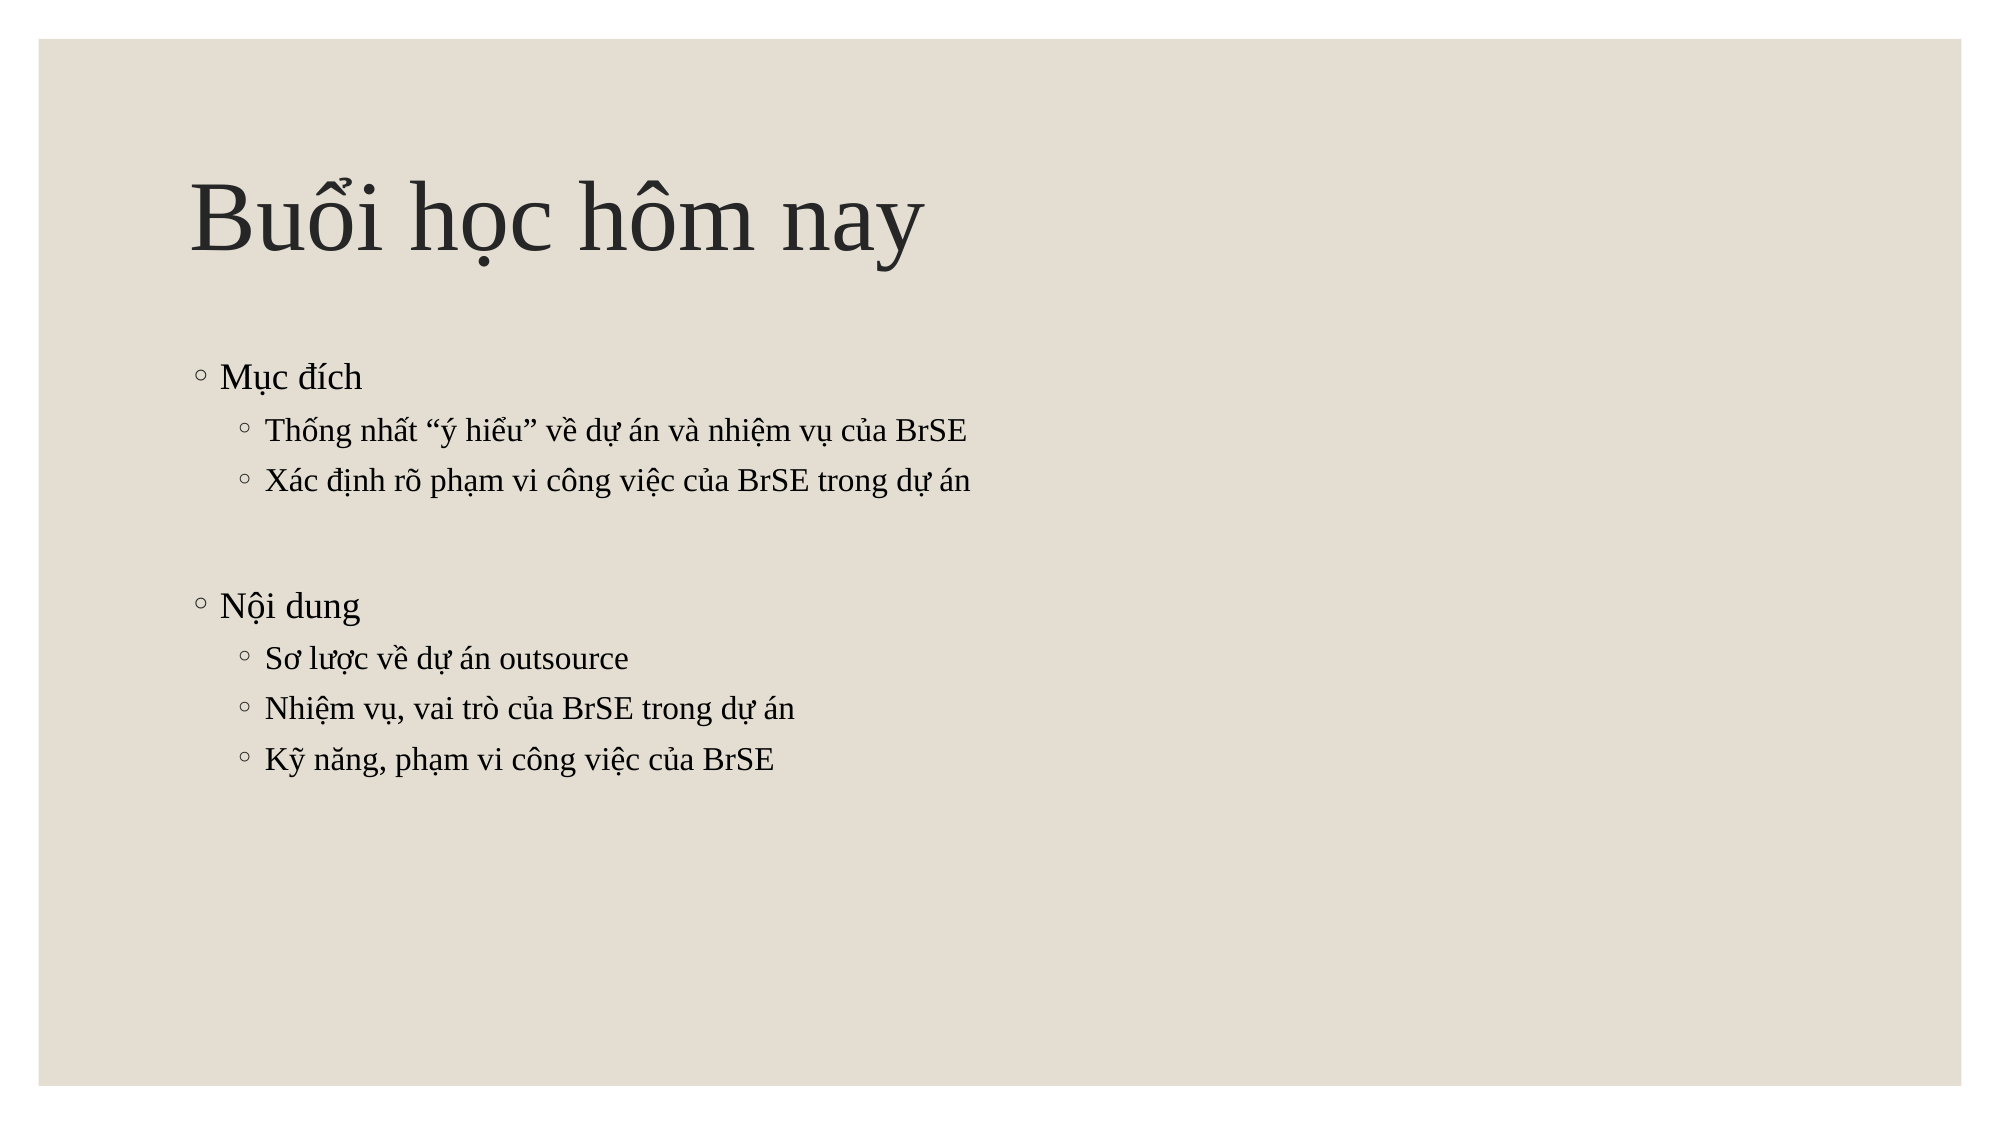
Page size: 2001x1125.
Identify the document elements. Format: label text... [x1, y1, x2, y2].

list Mục đích Thống nhất “ý hiểu” về dự án và nhiệm vụ của BrSE Xác định rõ phạm vi công việc của BrSE trong dự án Nội dung Sơ lược về dự án outsource Nhiệm vụ, vai trò của BrSE trong dự án Kỹ năng, phạm vi công việc của BrSE [174, 345, 1825, 990]
title Buổi học hôm nay [174, 105, 1825, 331]
